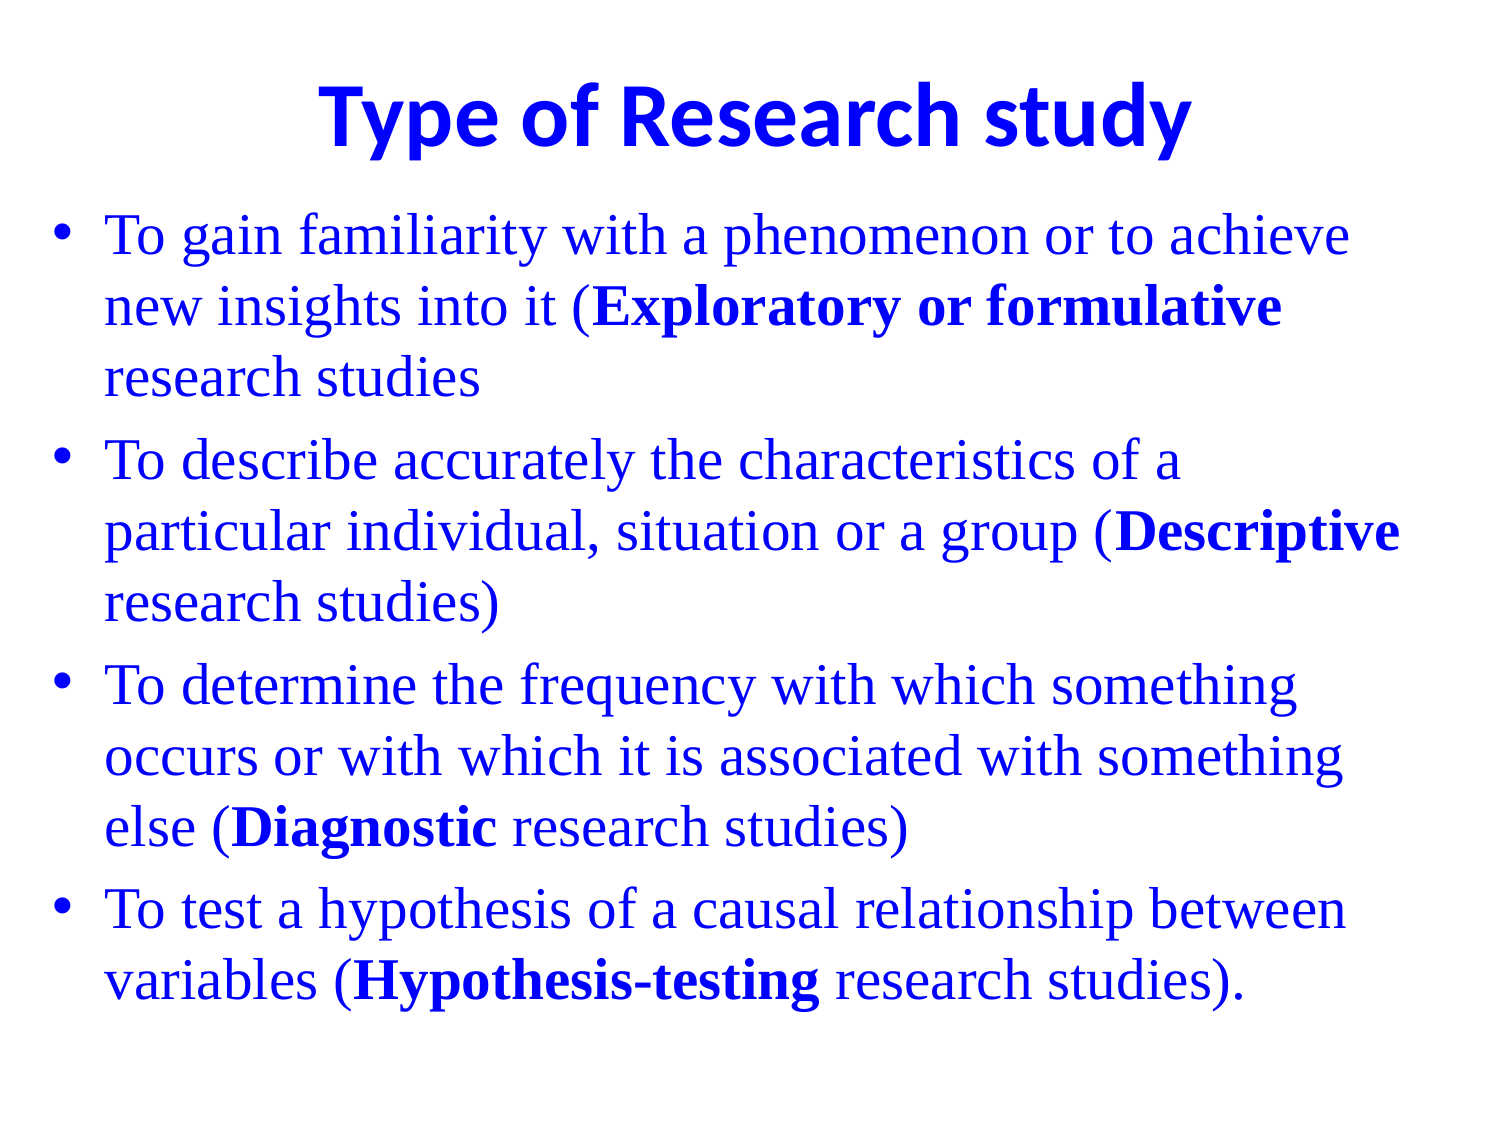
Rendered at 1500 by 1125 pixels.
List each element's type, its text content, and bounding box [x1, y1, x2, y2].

list To gain familiarity with a phenomenon or to achieve new insights into it (Exploratory or formulative research studies To describe accurately the characteristics of a particular individual, situation or a group (Descriptive research studies) To determine the frequency with which something occurs or with which it is associated with something else (Diagnostic research studies) To test a hypothesis of a causal relationship between variables (Hypothesis-testing research studies). [37, 187, 1425, 1025]
title Type of Research study [75, 45, 1438, 175]
